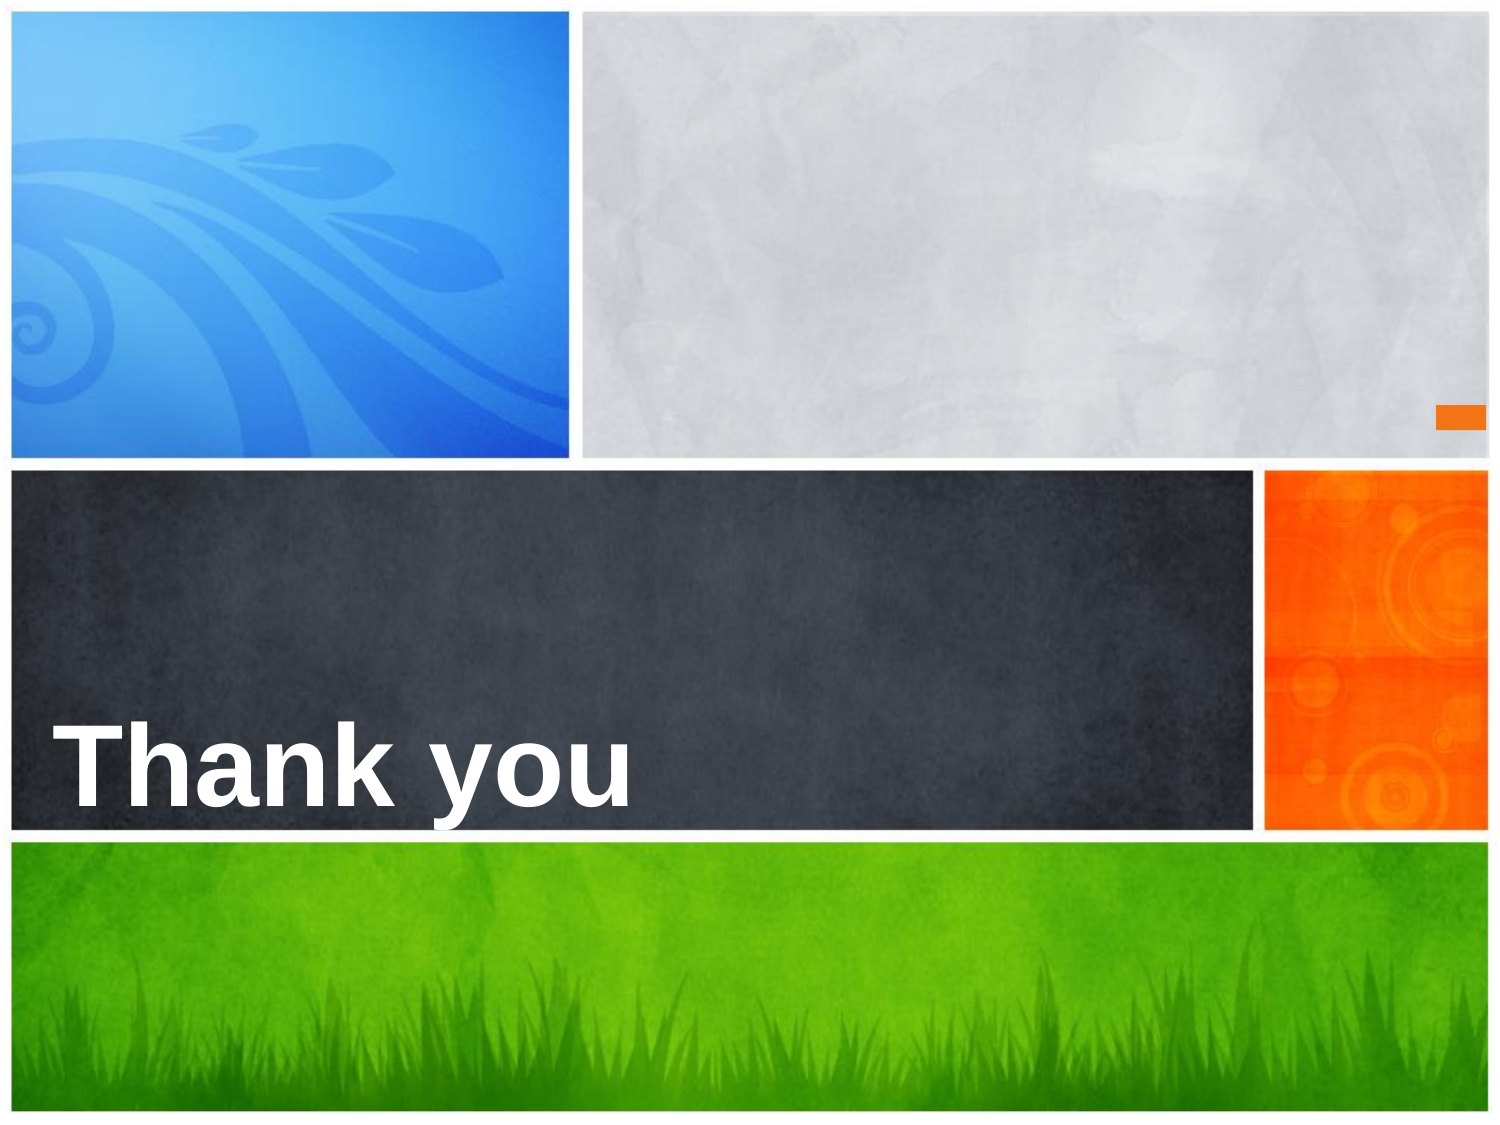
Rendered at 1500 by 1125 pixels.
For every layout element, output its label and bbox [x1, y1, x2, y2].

text_box [0, 834, 1500, 1125]
picture [3, 3, 1498, 834]
